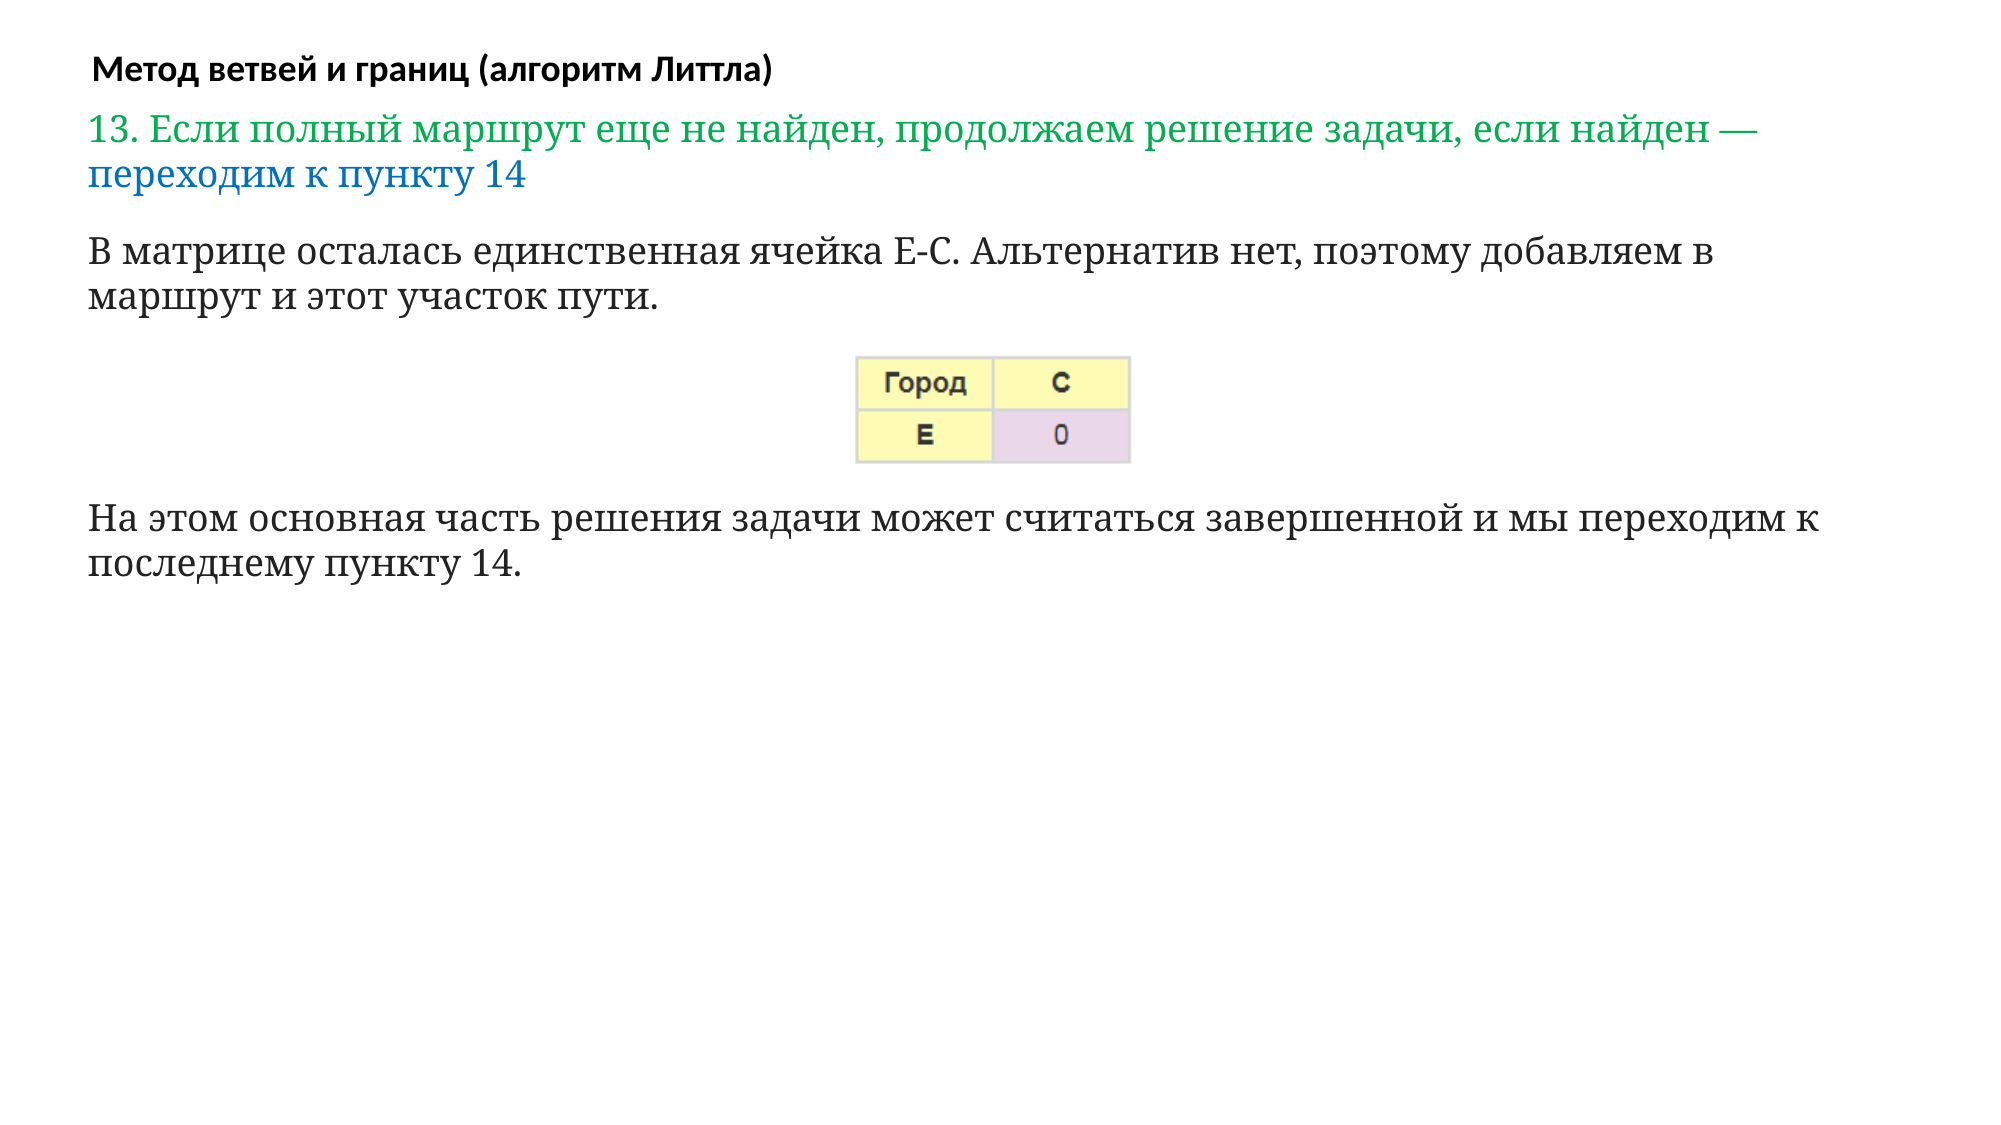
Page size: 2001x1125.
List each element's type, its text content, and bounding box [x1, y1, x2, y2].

text_box Метод ветвей и границ (алгоритм Литтла) [0, 41, 889, 97]
text_box В матрице осталась единственная ячейка E-C. Альтернатив нет, поэтому добавляем в маршрут и этот участок пути. [73, 219, 1914, 324]
text_box 13. Если полный маршрут еще не найден, продолжаем решение задачи, если найден — переходим к пункту 14 [73, 97, 1953, 203]
text_box На этом основная часть решения задачи может считаться завершенной и мы переходим к последнему пункту 14. [73, 486, 1914, 592]
picture [851, 350, 1136, 467]
